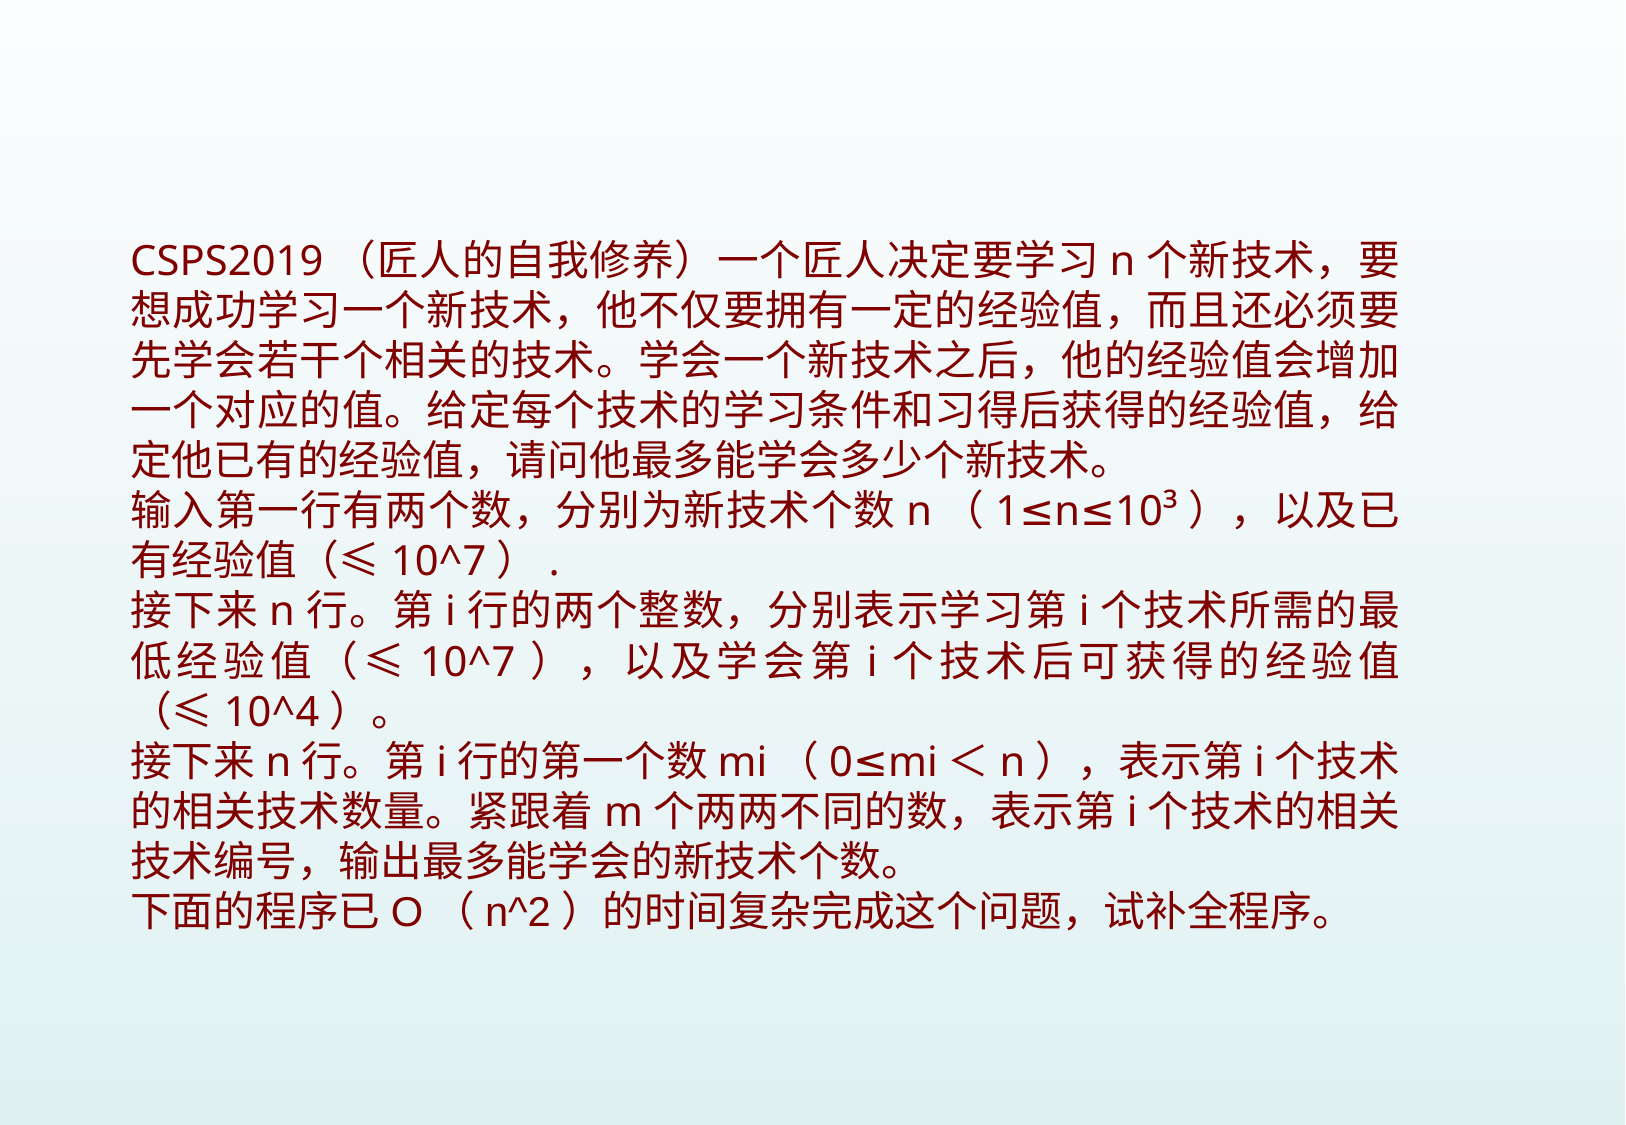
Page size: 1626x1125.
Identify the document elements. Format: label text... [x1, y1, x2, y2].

text_box CSPS2019（匠人的自我修养）一个匠人决定要学习n个新技术，要想成功学习一个新技术，他不仅要拥有一定的经验值，而且还必须要先学会若干个相关的技术。学会一个新技术之后，他的经验值会增加一个对应的值。给定每个技术的学习条件和习得后获得的经验值，给定他已有的经验值，请问他最多能学会多少个新技术。 输入第一行有两个数，分别为新技术个数n（1≤n≤10³），以及已有经验值（≤10^7）. 接下来n行。第i行的两个整数，分别表示学习第i个技术所需的最低经验值（≤10^7），以及学会第i个技术后可获得的经验值（≤10^4）。 接下来n行。第i行的第一个数mi（0≤mi＜n），表示第i个技术的相关技术数量。紧跟着m个两两不同的数，表示第i个技术的相关技术编号，输出最多能学会的新技术个数。 下面的程序已O（n^2）的时间复杂完成这个问题，试补全程序。 [115, 226, 1415, 942]
